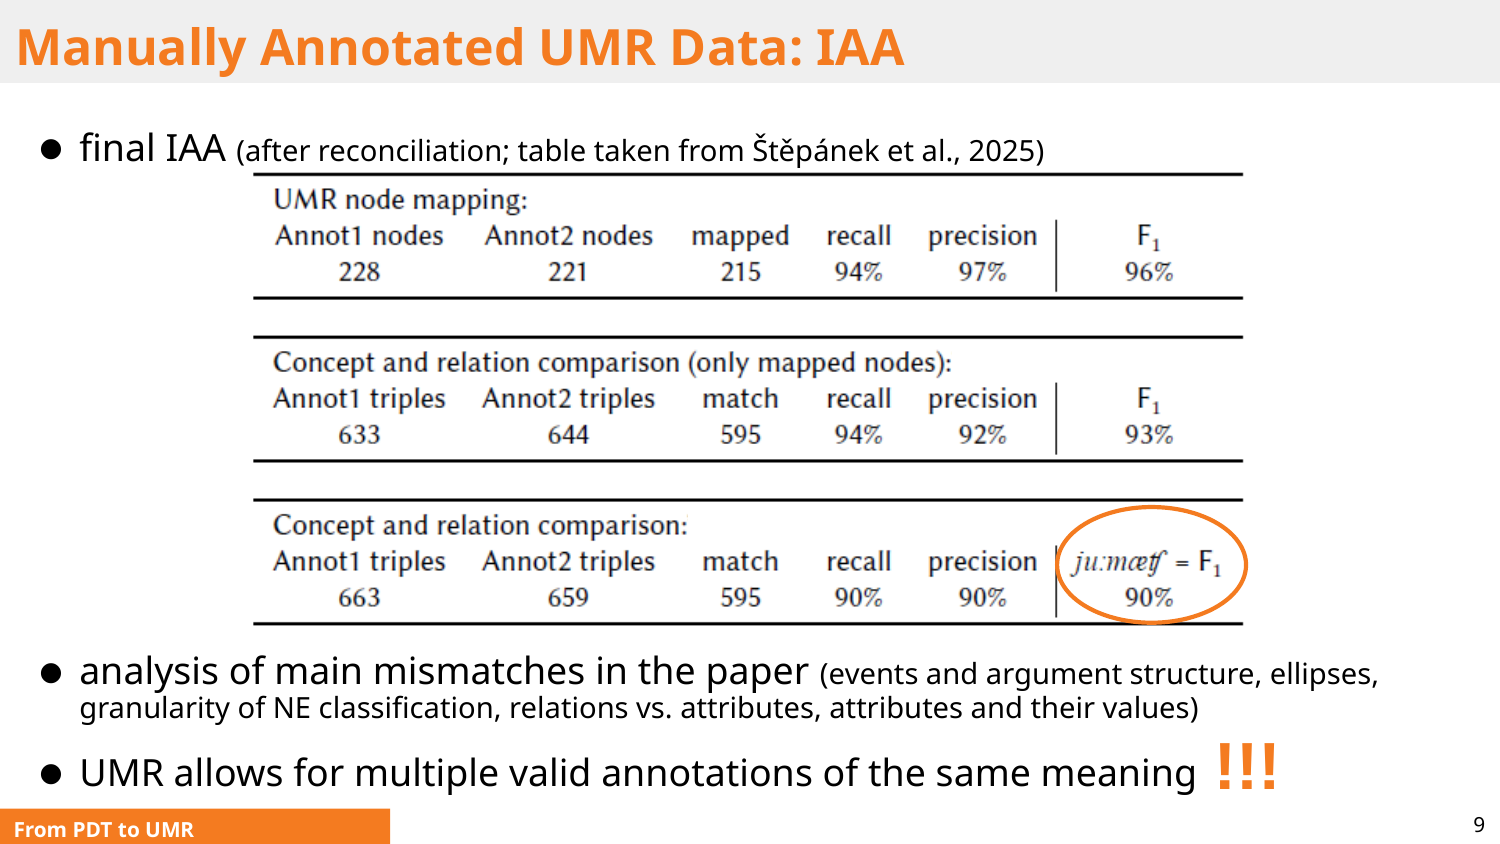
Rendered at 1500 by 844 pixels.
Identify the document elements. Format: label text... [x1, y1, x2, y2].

picture [252, 170, 1248, 635]
subtitle From PDT to UMR [0, 808, 391, 844]
list final IAA (after reconciliation; table taken from Štěpánek et al., 2025) analysis of main mismatches in the paper (events and argument structure, ellipses, granularity of NE classification, relations vs. attributes, attributes and their values) UMR allows for multiple valid annotations of the same meaning [5, 102, 1404, 778]
slide_number 9 [1410, 807, 1500, 844]
text_box !!! [1199, 715, 1296, 811]
title Manually Annotated UMR Data: IAA [0, 0, 1500, 83]
